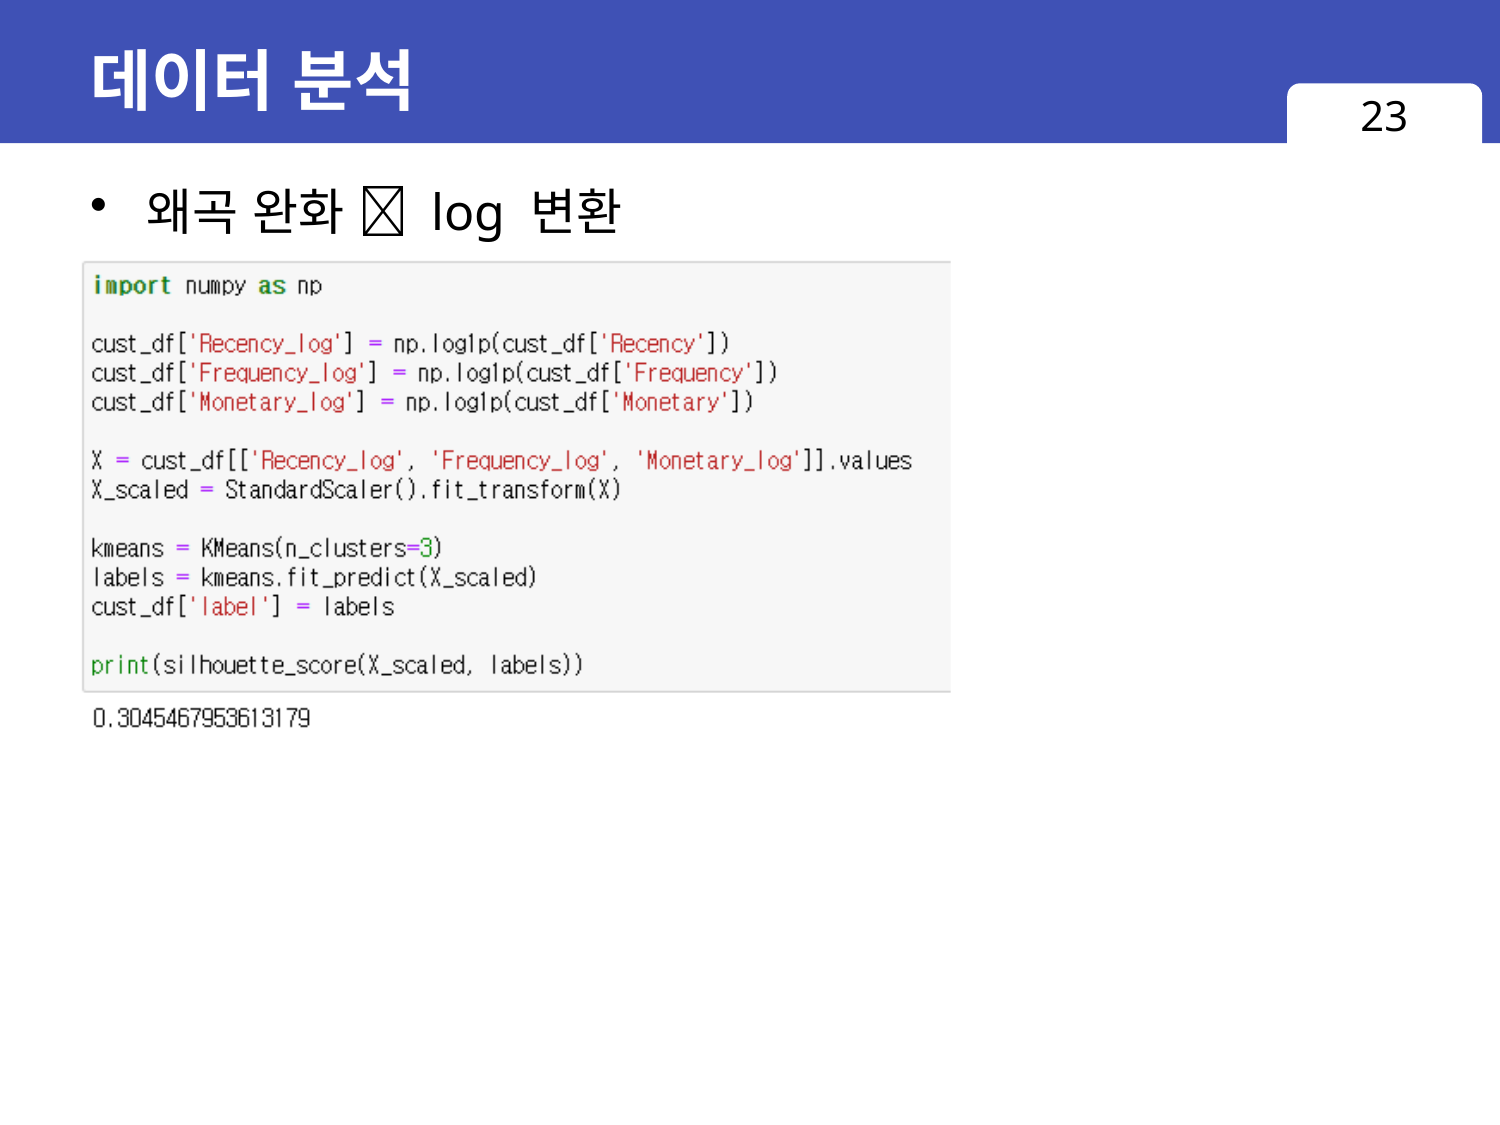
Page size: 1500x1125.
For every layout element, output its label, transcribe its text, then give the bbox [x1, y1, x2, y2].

picture [71, 255, 951, 749]
slide_number 23 [1286, 81, 1483, 161]
list 왜곡 완화  log 변환 [74, 172, 1483, 1095]
title 데이터 분석 [74, 16, 1426, 141]
